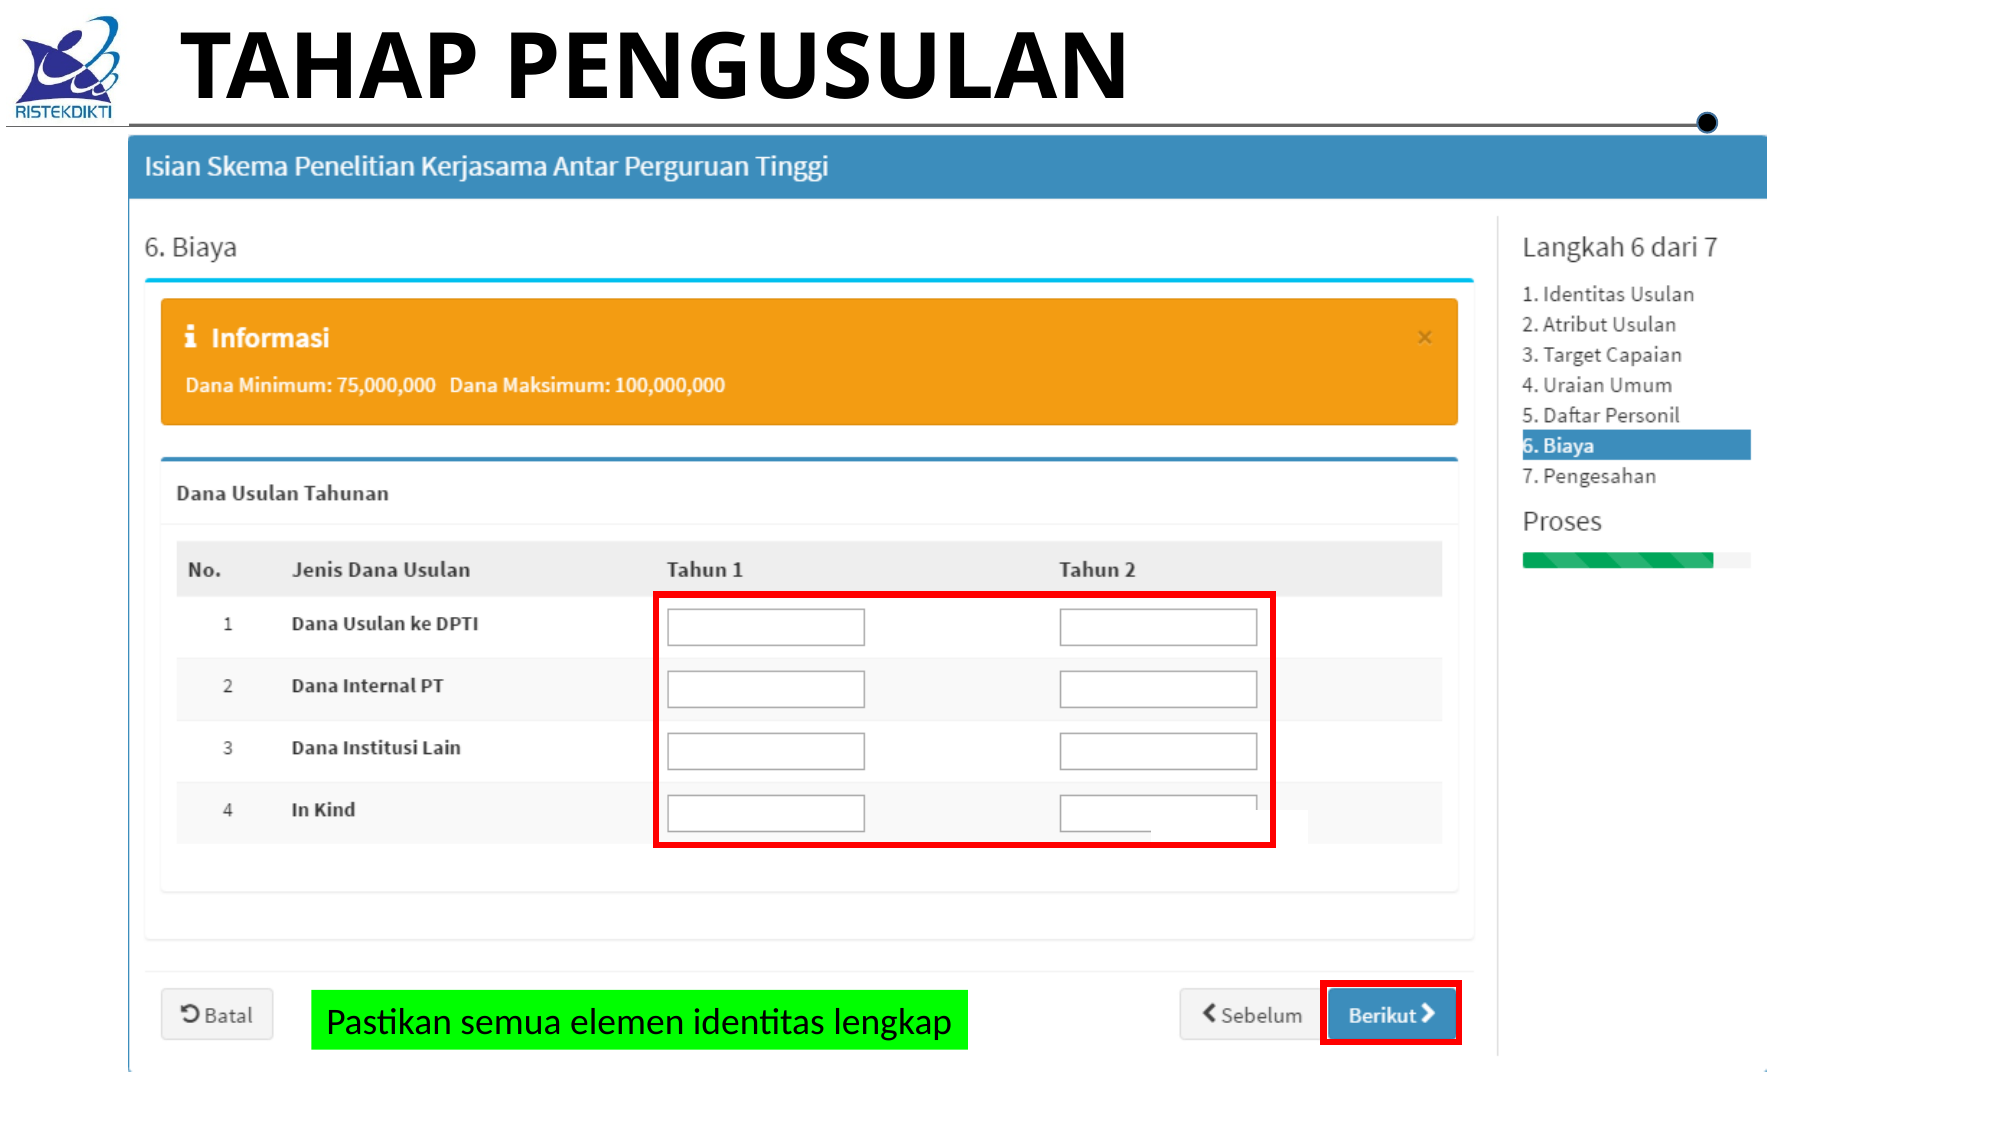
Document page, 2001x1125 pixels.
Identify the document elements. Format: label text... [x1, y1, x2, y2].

picture [5, 8, 129, 126]
text_box [1696, 111, 1719, 134]
title TAHAP PENGUSULAN [164, 6, 1565, 123]
title TAHAP PENGUSULAN [164, 127, 1565, 132]
picture [128, 134, 1767, 1072]
